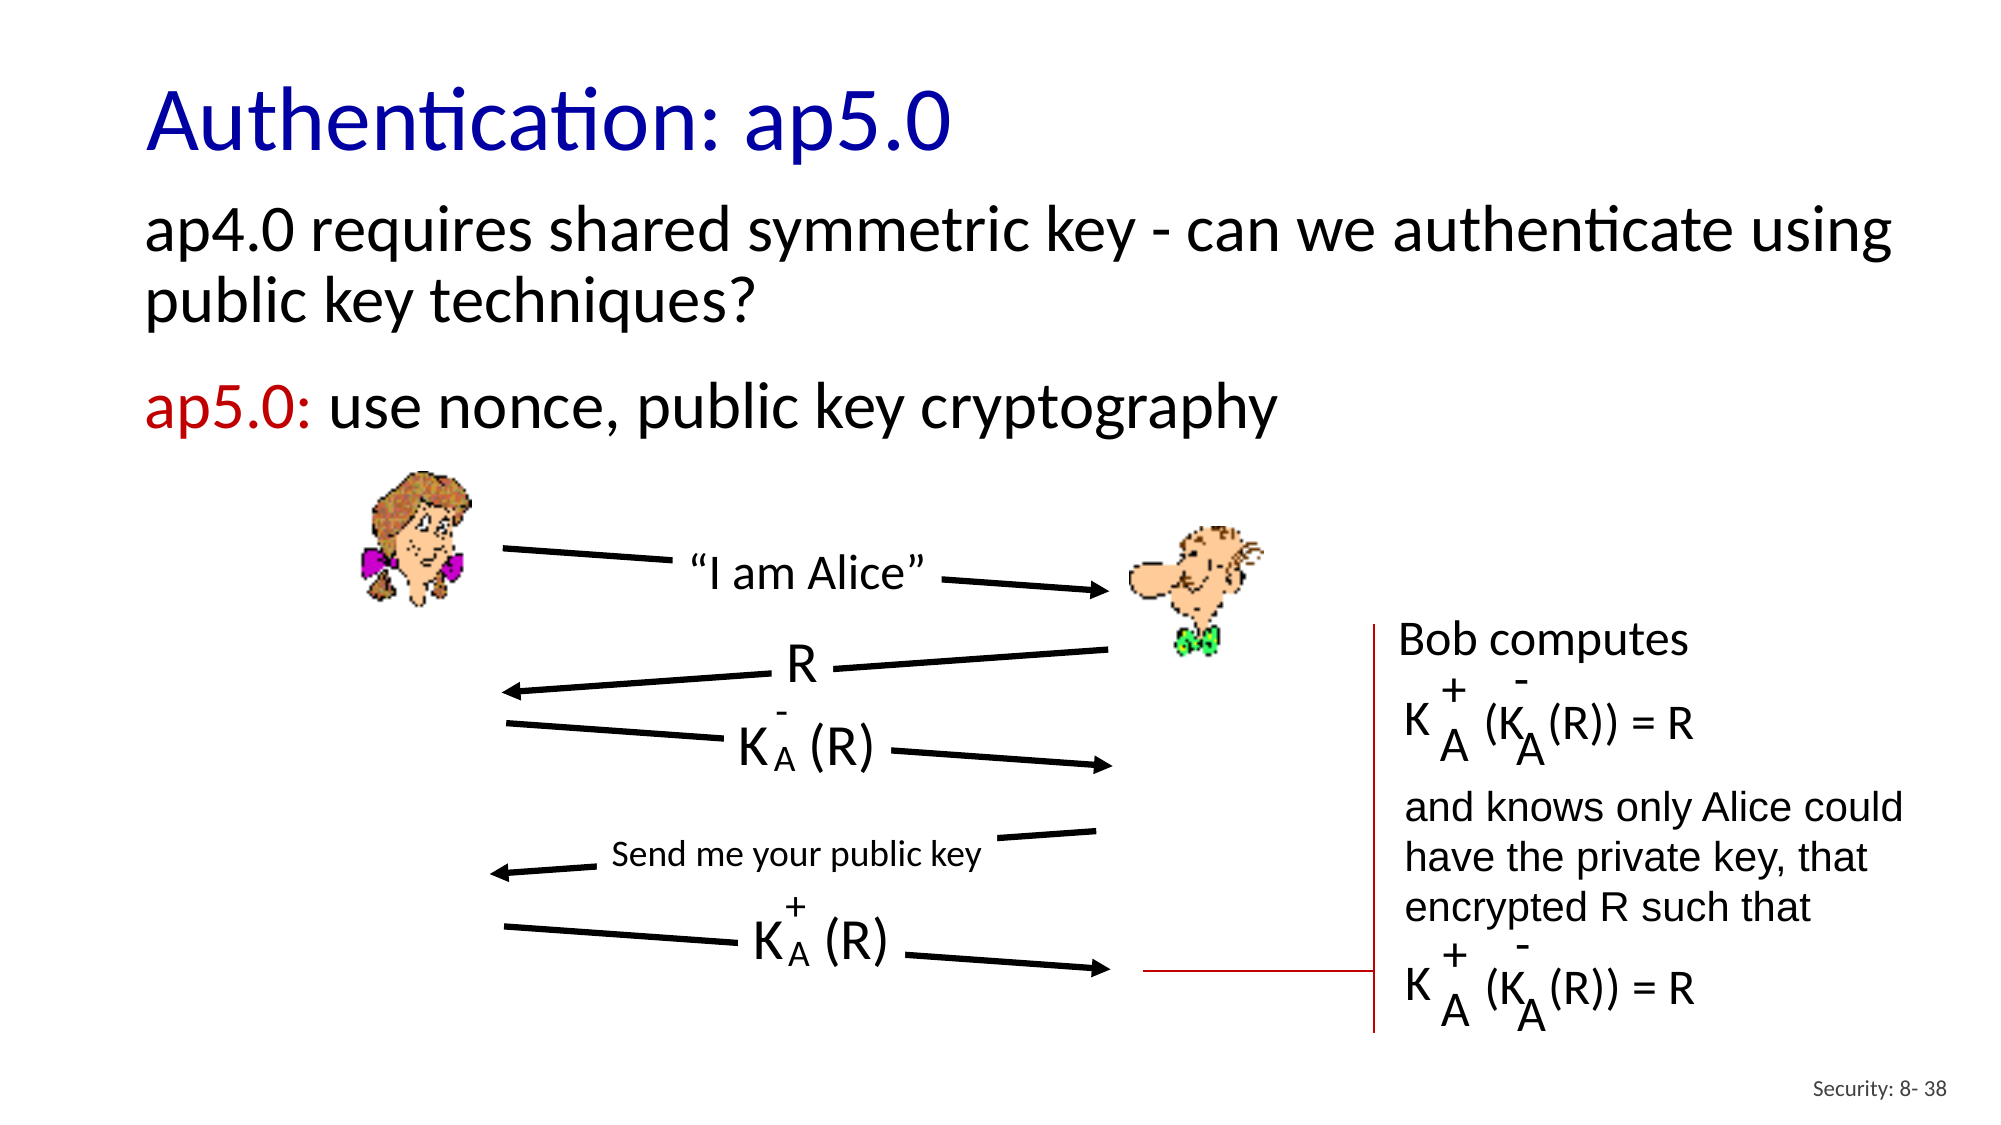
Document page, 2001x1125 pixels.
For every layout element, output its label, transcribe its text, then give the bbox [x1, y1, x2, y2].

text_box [1143, 598, 1934, 1061]
text_box ap4.0 requires shared symmetric key - can we authenticate using public key techniques? ap5.0: use nonce, public key cryptography [129, 186, 1922, 450]
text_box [506, 676, 1113, 788]
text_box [502, 531, 1110, 608]
picture [357, 471, 472, 614]
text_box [504, 871, 1111, 983]
slide_number Security: 8- 38 [1512, 1056, 1963, 1117]
picture [1129, 526, 1264, 663]
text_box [489, 821, 1097, 883]
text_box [501, 616, 1109, 703]
title Authentication: ap5.0 [131, 47, 1856, 186]
